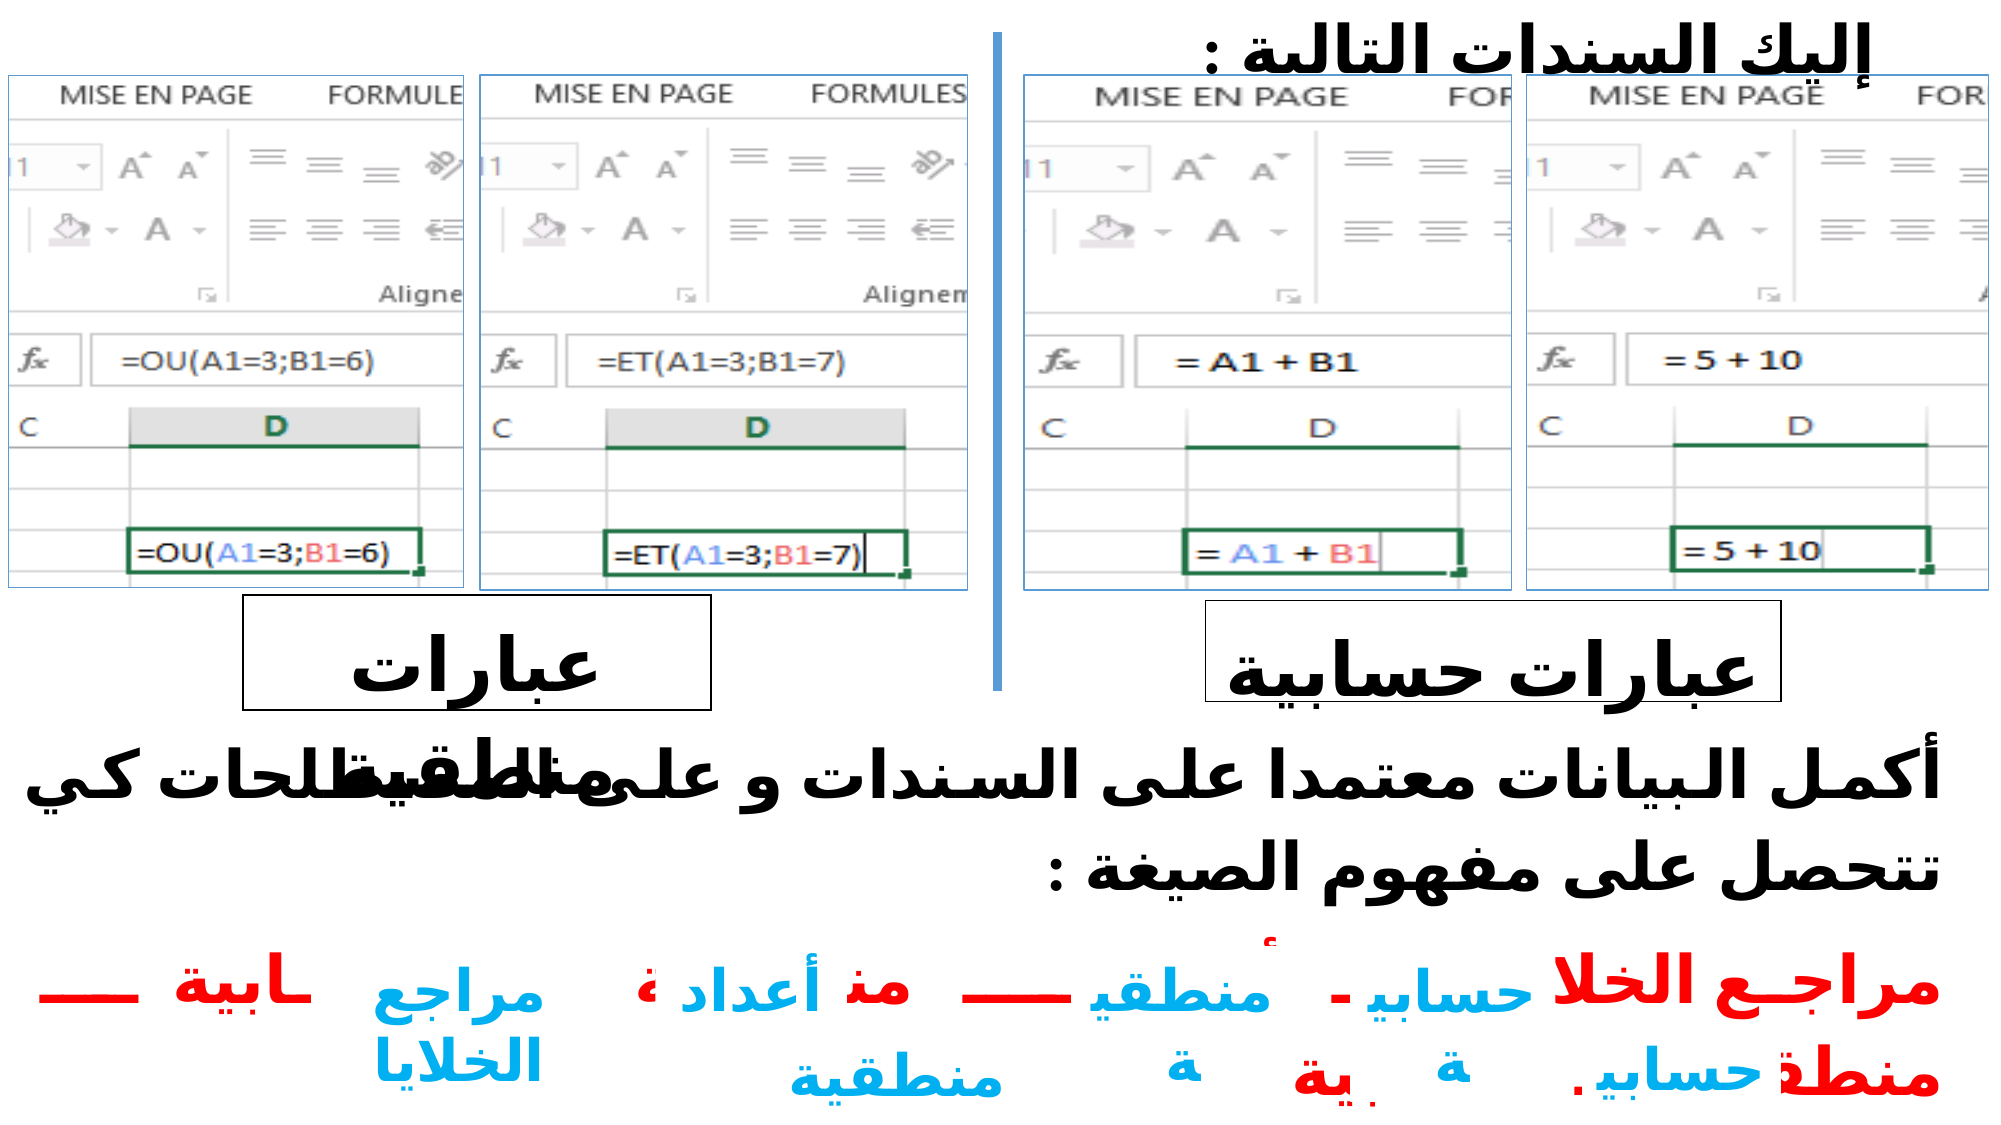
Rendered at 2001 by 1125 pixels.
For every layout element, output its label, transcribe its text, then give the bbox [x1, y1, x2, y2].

text_box حسابية [1582, 1024, 1781, 1125]
text_box مراجع الخلايا [311, 946, 608, 1101]
text_box أعداد [655, 946, 847, 1031]
text_box عبارات حسابية [1205, 600, 1781, 702]
picture [1024, 75, 1511, 590]
picture [480, 75, 967, 590]
text_box منطقية [726, 1030, 1069, 1116]
picture [8, 75, 465, 588]
text_box عبارات منطقية [243, 595, 712, 710]
text_box إليك السندات التالية : [1186, 0, 1891, 95]
picture [1527, 75, 1988, 590]
text_box أكمل البيانات معتمدا على السندات و على المصطلحات كي تتحصل على مفهوم الصيغة : مراجع الخلايا ــــ أعداد ــــ منطقية ـــ حسابية ـــ منطقية ـــ حسابية ـــ الصيغة هي عبارة ............ أو ............ مكونة من ........... أو ............... تطبق عليھا عمليات ........... مثل (+ ، - ، * ، /) أو .................... مثل ) و، أو( [8, 712, 1959, 1125]
text_box منطقية [1071, 946, 1295, 1101]
text_box حسابية [1350, 947, 1556, 1102]
